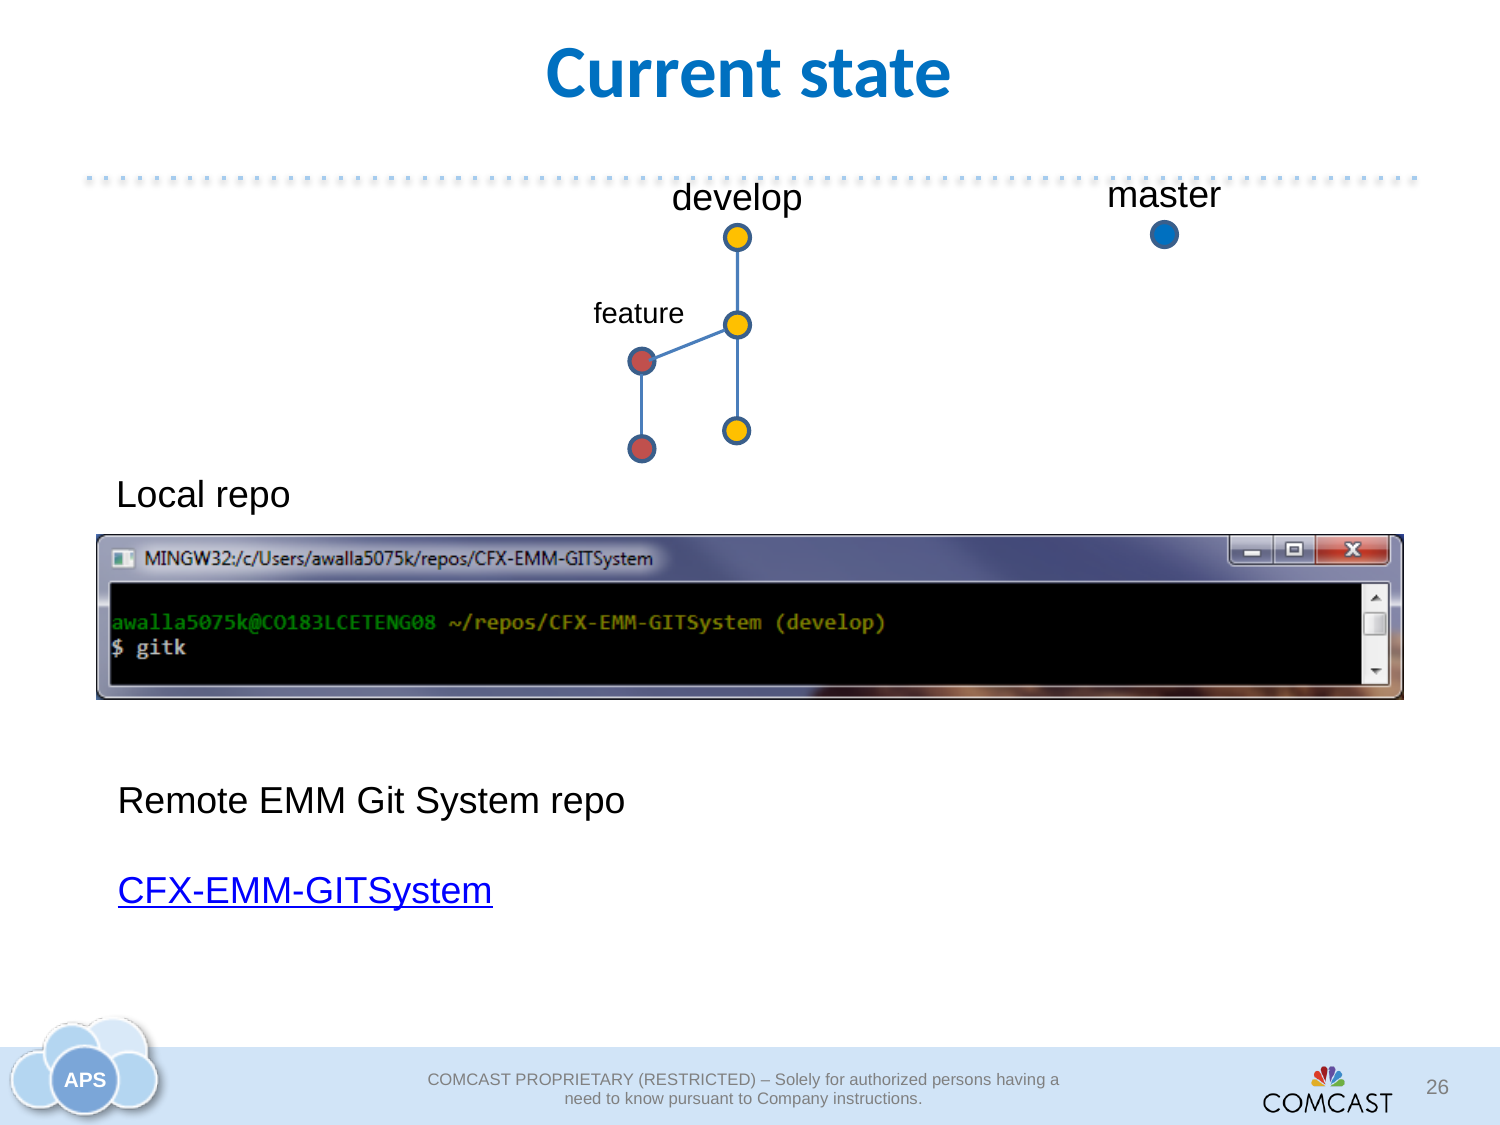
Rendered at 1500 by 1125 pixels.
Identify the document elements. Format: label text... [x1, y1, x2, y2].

text_box develop [657, 165, 818, 226]
text_box Remote EMM Git System repo CFX-EMM-GITSystem [102, 768, 641, 919]
text_box [1149, 219, 1180, 250]
picture [95, 534, 1405, 701]
text_box [722, 416, 752, 446]
picture [5, 1012, 163, 1117]
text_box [629, 373, 655, 462]
title Current state [75, 0, 1425, 121]
text_box Local repo [101, 462, 306, 523]
text_box [730, 310, 753, 340]
picture [1251, 1053, 1400, 1125]
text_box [578, 287, 726, 374]
text_box [738, 226, 753, 252]
text_box [722, 226, 737, 252]
text_box master [1092, 162, 1237, 223]
